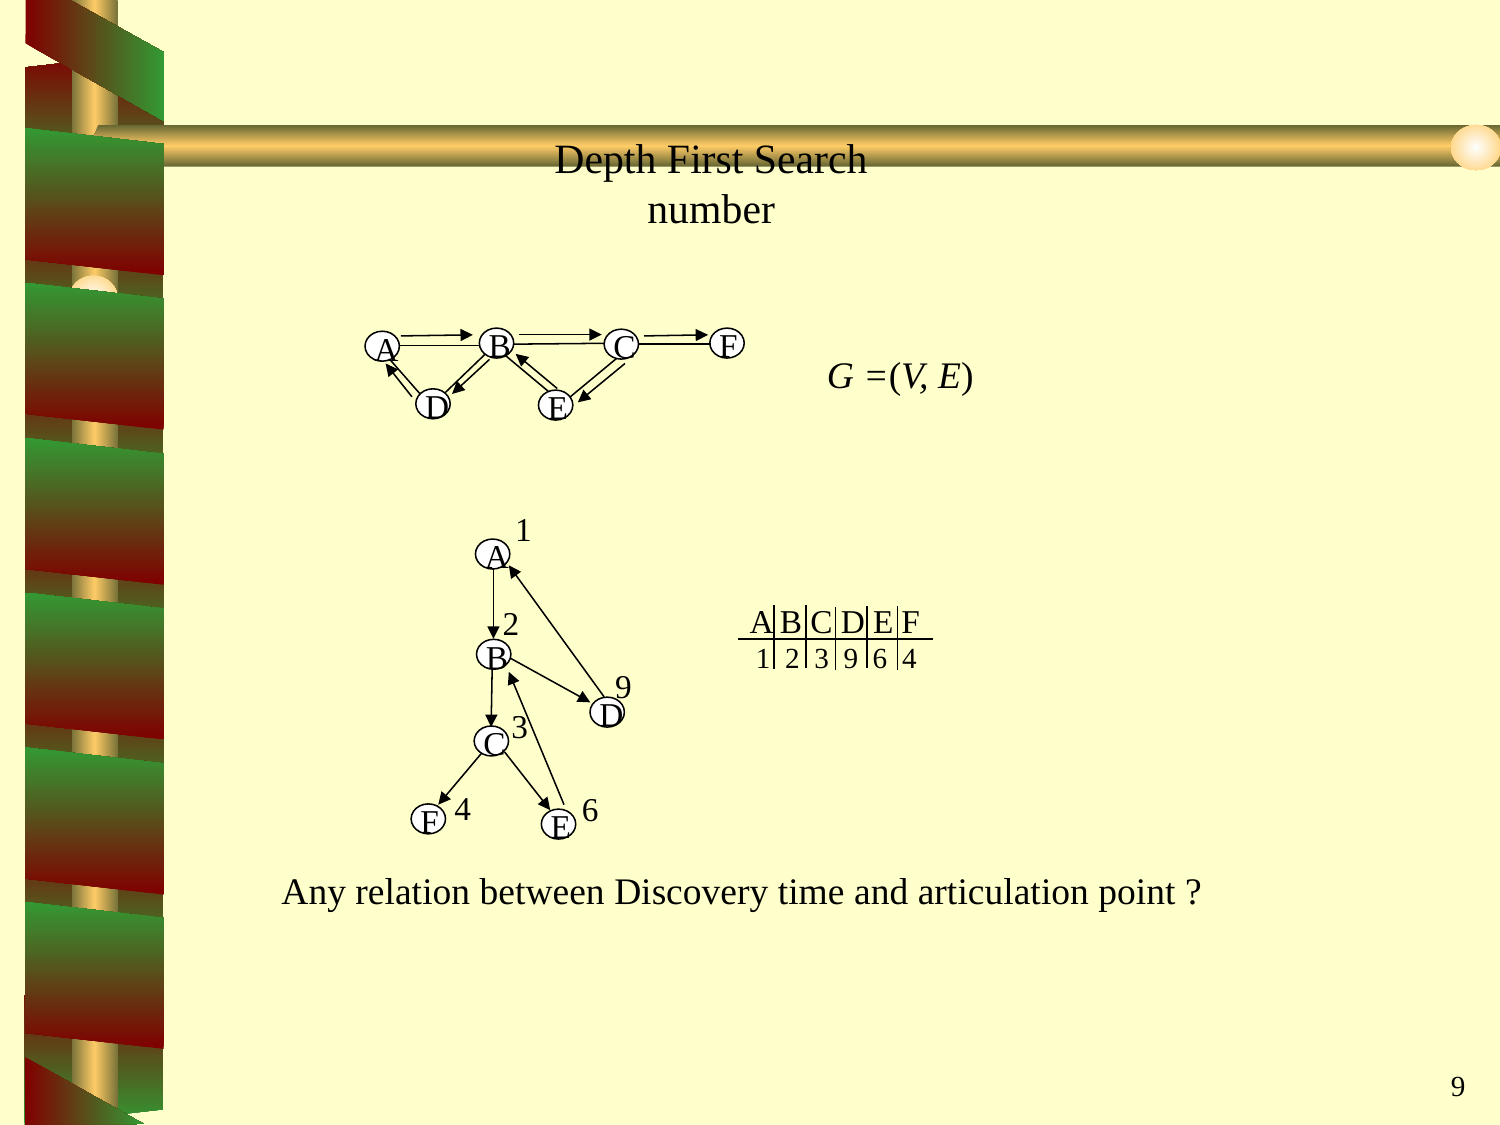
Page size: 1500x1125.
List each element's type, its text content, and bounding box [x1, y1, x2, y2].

text_box E [532, 379, 582, 434]
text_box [499, 350, 549, 392]
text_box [508, 565, 605, 698]
text_box A B C D E F 1 2 3 9 6 4 [734, 592, 1079, 683]
text_box F [704, 317, 753, 372]
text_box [434, 341, 499, 403]
text_box 1 [499, 500, 547, 555]
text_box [451, 359, 490, 395]
text_box G =(V, E) [809, 343, 992, 403]
text_box Any relation between Discovery time and articulation point ? [266, 847, 1228, 923]
text_box 4 [439, 779, 487, 835]
text_box 2 [487, 594, 503, 650]
text_box F [405, 792, 454, 847]
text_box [385, 363, 413, 397]
text_box 9 [599, 657, 647, 713]
text_box C [468, 715, 501, 770]
text_box C [598, 318, 647, 373]
text_box D [584, 706, 633, 741]
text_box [508, 671, 565, 805]
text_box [577, 363, 626, 403]
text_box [570, 355, 620, 397]
text_box D [410, 410, 459, 433]
text_box B [470, 628, 503, 684]
text_box A [359, 320, 408, 376]
text_box 6 [566, 780, 614, 836]
text_box E [535, 811, 584, 847]
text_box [515, 353, 558, 389]
text_box B [473, 317, 522, 342]
text_box Depth First Search number [471, 124, 952, 239]
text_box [437, 753, 482, 805]
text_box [385, 354, 430, 406]
text_box A [469, 528, 519, 583]
text_box 3 [492, 697, 503, 753]
